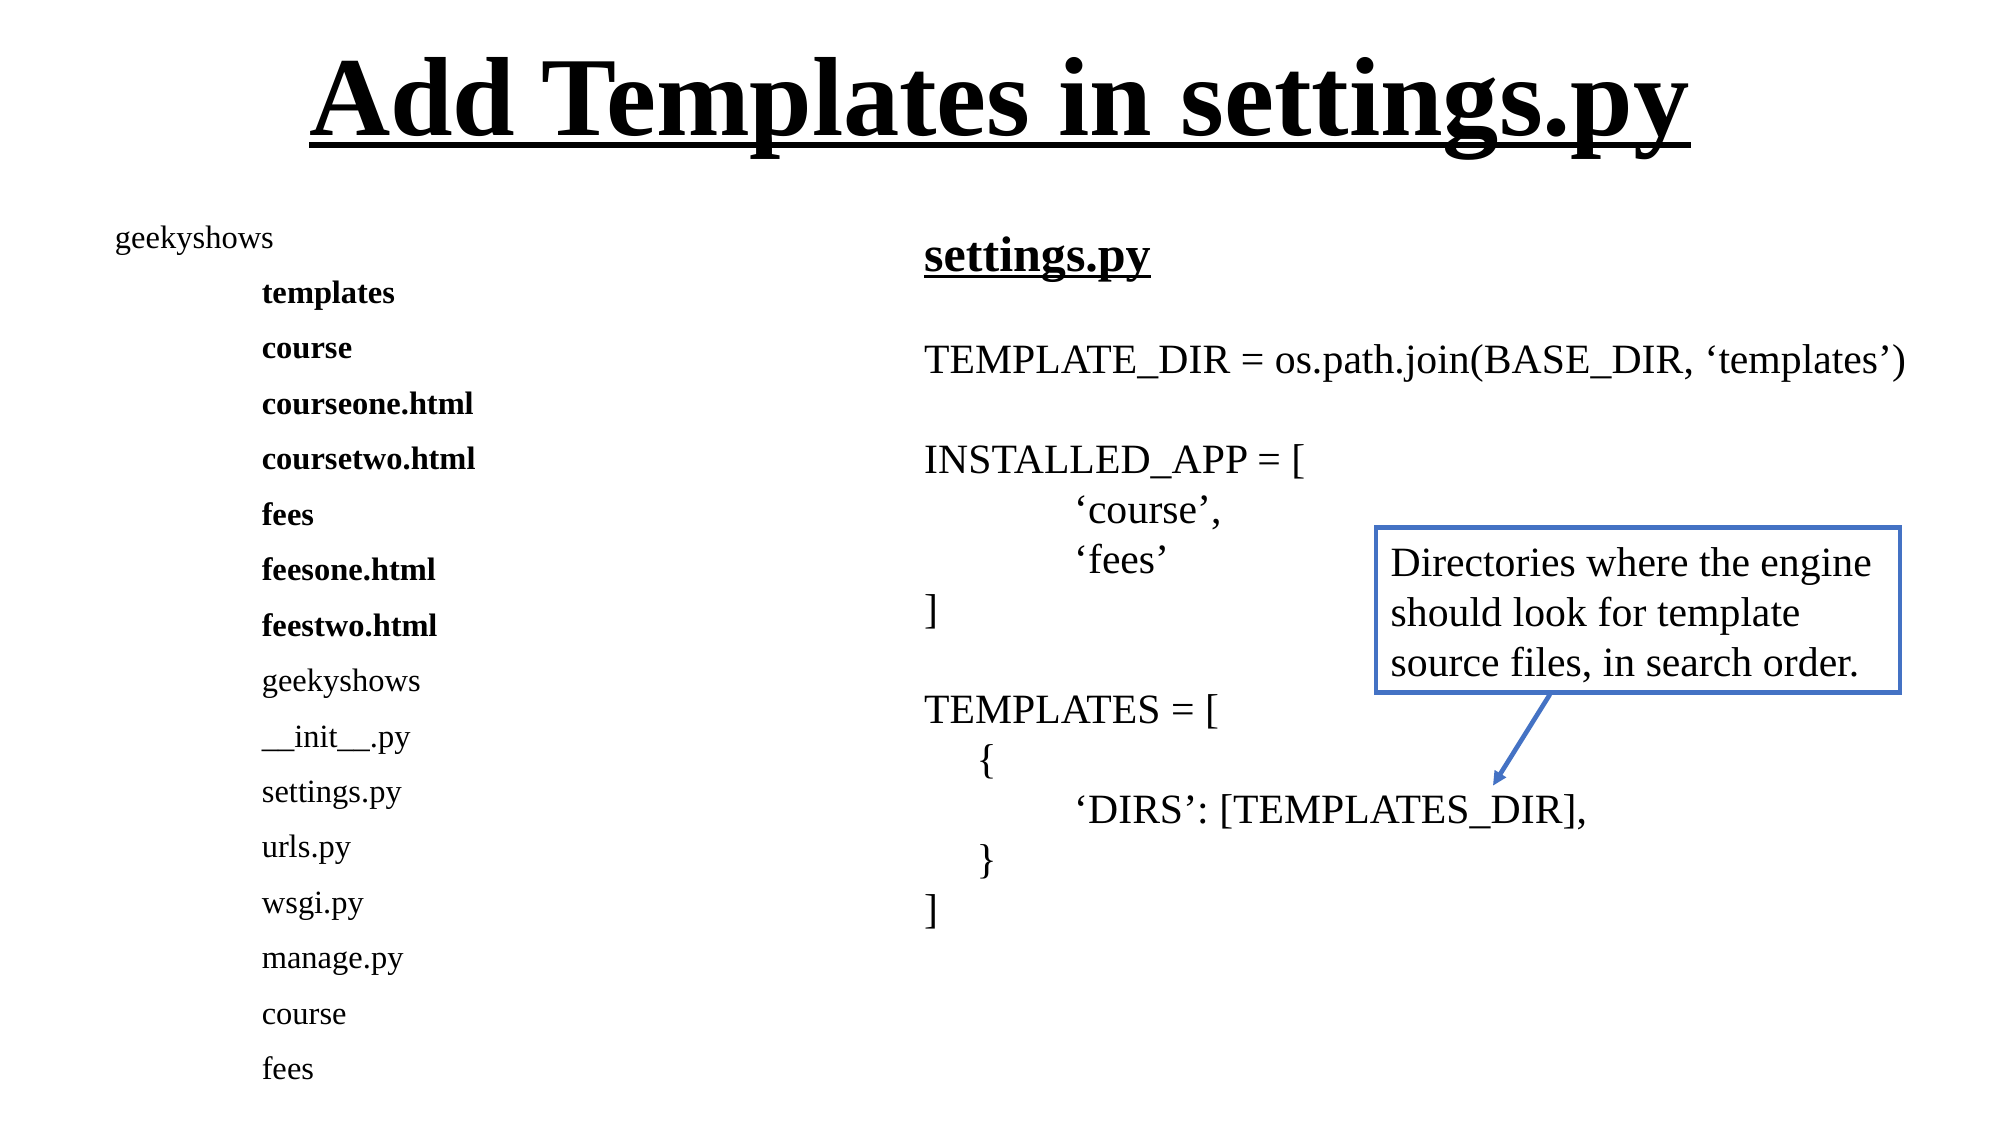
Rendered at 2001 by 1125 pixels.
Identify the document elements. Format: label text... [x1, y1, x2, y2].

list geekyshows templates course courseone.html coursetwo.html fees feesone.html feestwo.html geekyshows __init__.py settings.py urls.py wsgi.py manage.py course fees [99, 212, 856, 1098]
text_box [1493, 694, 1550, 786]
text_box settings.py TEMPLATE_DIR = os.path.join(BASE_DIR, ‘templates’) INSTALLED_APP = [ ‘course’, ‘fees’ ] TEMPLATES = [ { ‘DIRS’: [TEMPLATES_DIR], } ] [909, 214, 1927, 940]
text_box Directories where the engine should look for template source files, in search order. [1375, 527, 1901, 694]
title Add Templates in settings.py [99, 5, 1900, 193]
